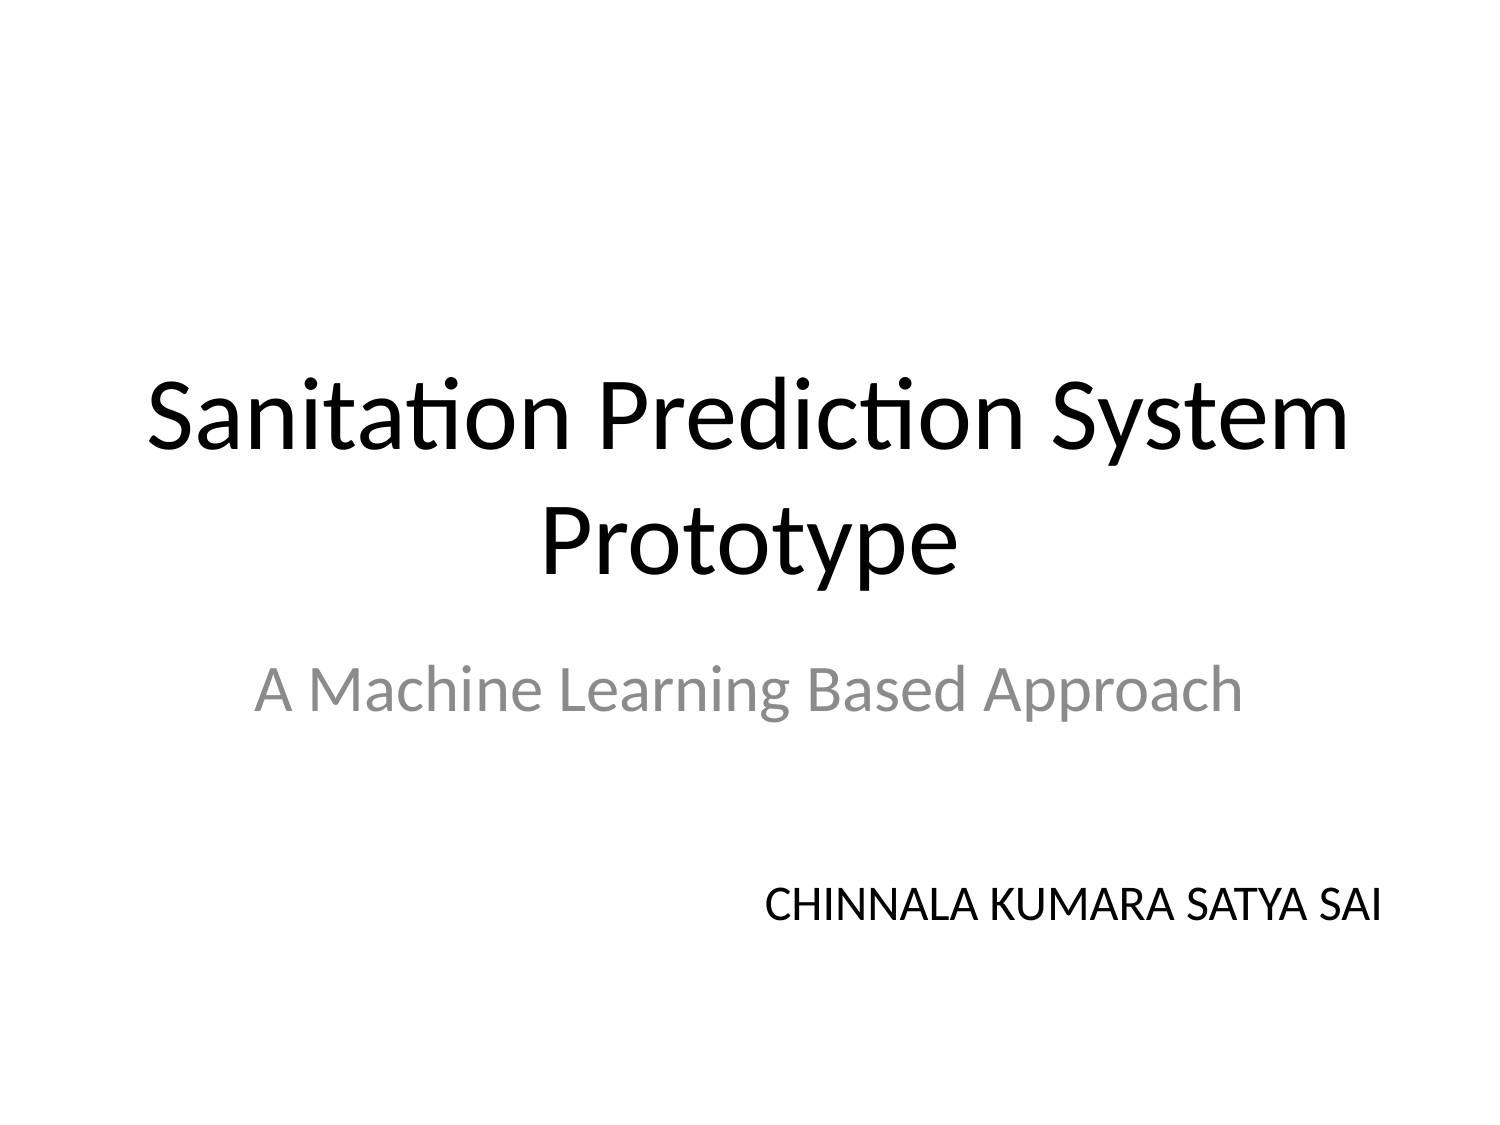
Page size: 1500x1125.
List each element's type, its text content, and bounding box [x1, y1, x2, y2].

text_box CHINNALA KUMARA SATYA SAI [749, 863, 1500, 939]
subtitle A Machine Learning Based Approach [225, 637, 1275, 782]
title Sanitation Prediction System Prototype [112, 349, 1388, 591]
